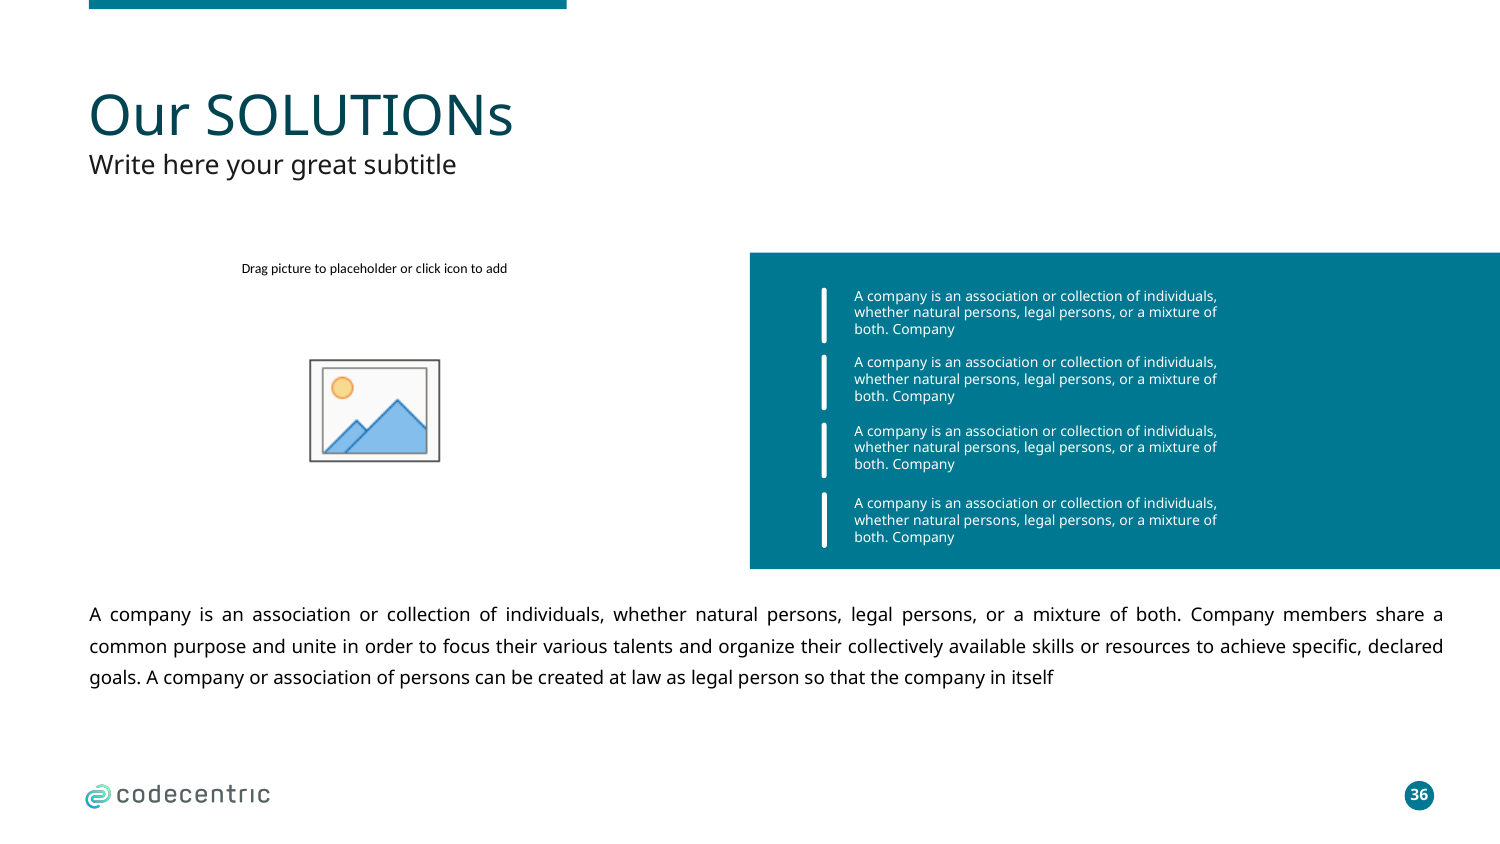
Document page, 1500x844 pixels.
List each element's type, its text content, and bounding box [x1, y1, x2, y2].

text_box A company is an association or collection of individuals, whether natural persons, legal persons, or a mixture of both. Company [844, 348, 1248, 410]
text_box A company is an association or collection of individuals, whether natural persons, legal persons, or a mixture of both. Company [844, 281, 1248, 343]
text_box A company is an association or collection of individuals, whether natural persons, legal persons, or a mixture of both. Company members share a common purpose and unite in order to focus their various talents and organize their collectively available skills or resources to achieve specific, declared goals. A company or association of persons can be created at law as legal person so that the company in itself [89, 593, 1443, 689]
picture [65, 763, 289, 828]
text_box A company is an association or collection of individuals, whether natural persons, legal persons, or a mixture of both. Company [844, 416, 1248, 478]
text_box [820, 421, 828, 480]
title Our SOLUTIONs [88, 86, 1397, 152]
picture [0, 252, 750, 570]
text_box [750, 252, 1500, 570]
text_box [820, 286, 828, 345]
text_box Write here your great subtitle [89, 151, 572, 176]
text_box A company is an association or collection of individuals, whether natural persons, legal persons, or a mixture of both. Company [844, 489, 1248, 550]
slide_number 36 [1396, 783, 1443, 808]
text_box [820, 353, 828, 412]
text_box [820, 491, 828, 549]
